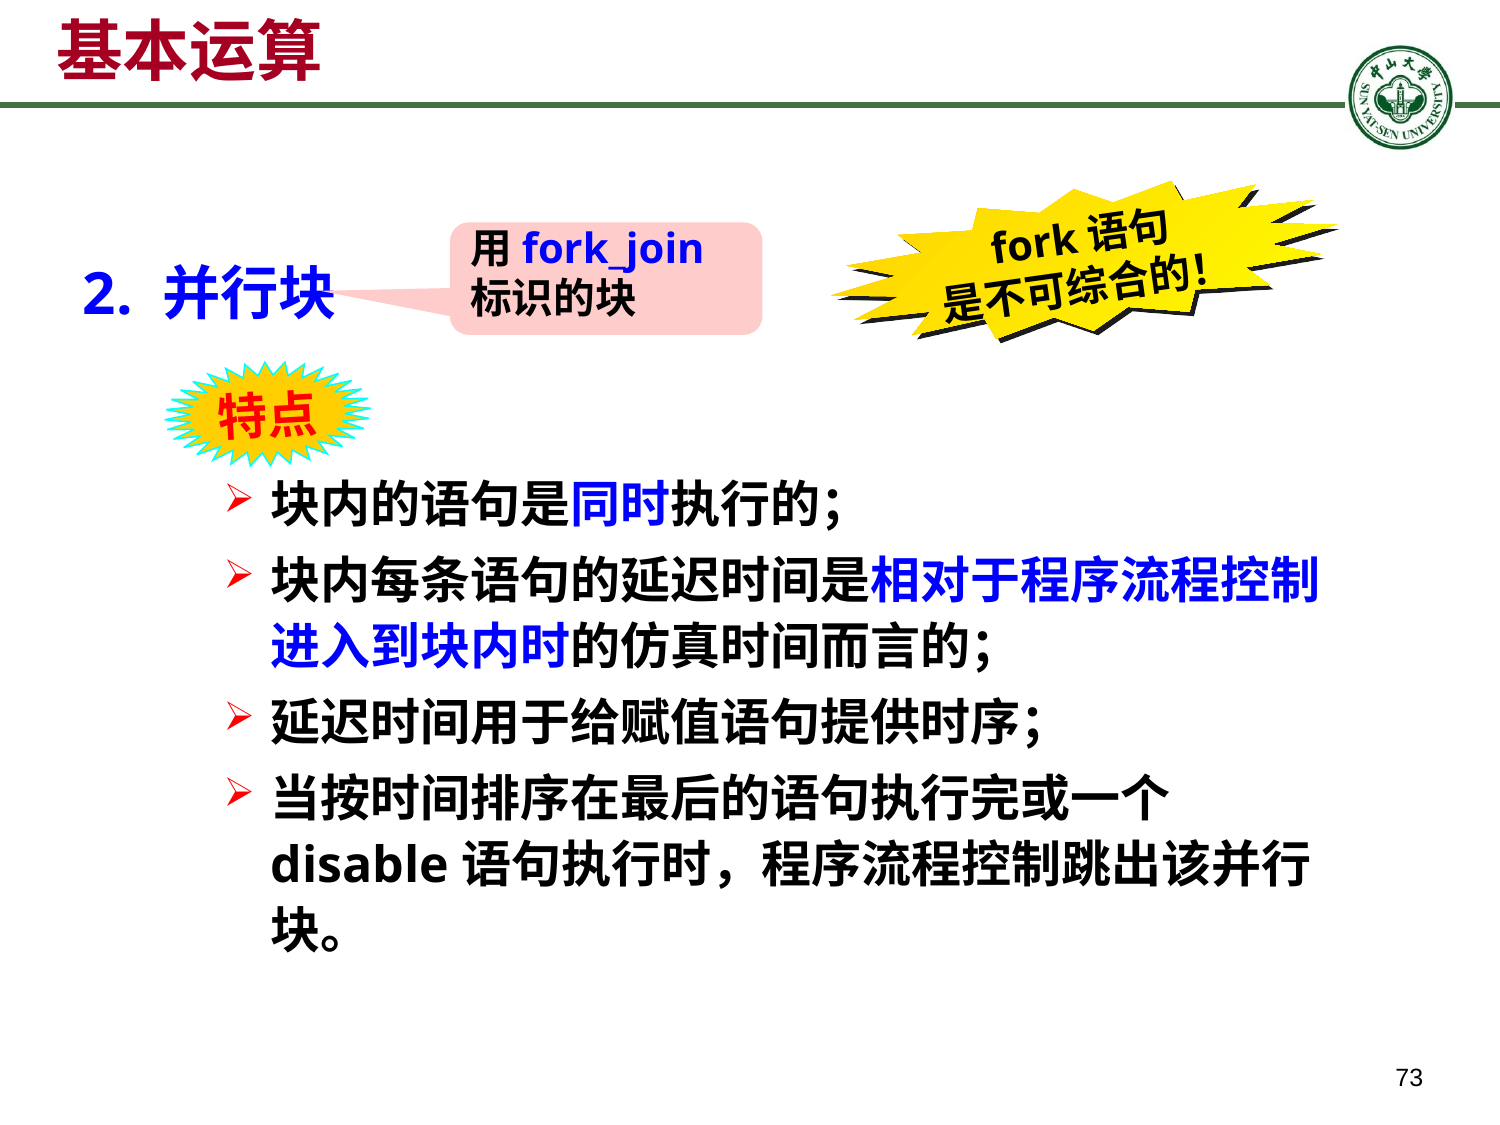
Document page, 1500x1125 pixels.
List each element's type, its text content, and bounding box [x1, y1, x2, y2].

text_box 用fork_join标识的块 [320, 222, 763, 335]
text_box 2. 并行块 [67, 249, 449, 355]
text_box fork语句 是不可综合的！ [831, 181, 1337, 339]
text_box 特点 [164, 362, 371, 459]
text_box 块内的语句是同时执行的； 块内每条语句的延迟时间是相对于程序流程控制进入到块内时的仿真时间而言的； 延迟时间用于给赋值语句提供时序； 当按时间排序在最后的语句执行完或一个disable语句执行时，程序流程控制跳出该并行块。 [133, 459, 1361, 983]
picture [1345, 42, 1455, 152]
title 基本运算 [41, 0, 1194, 96]
